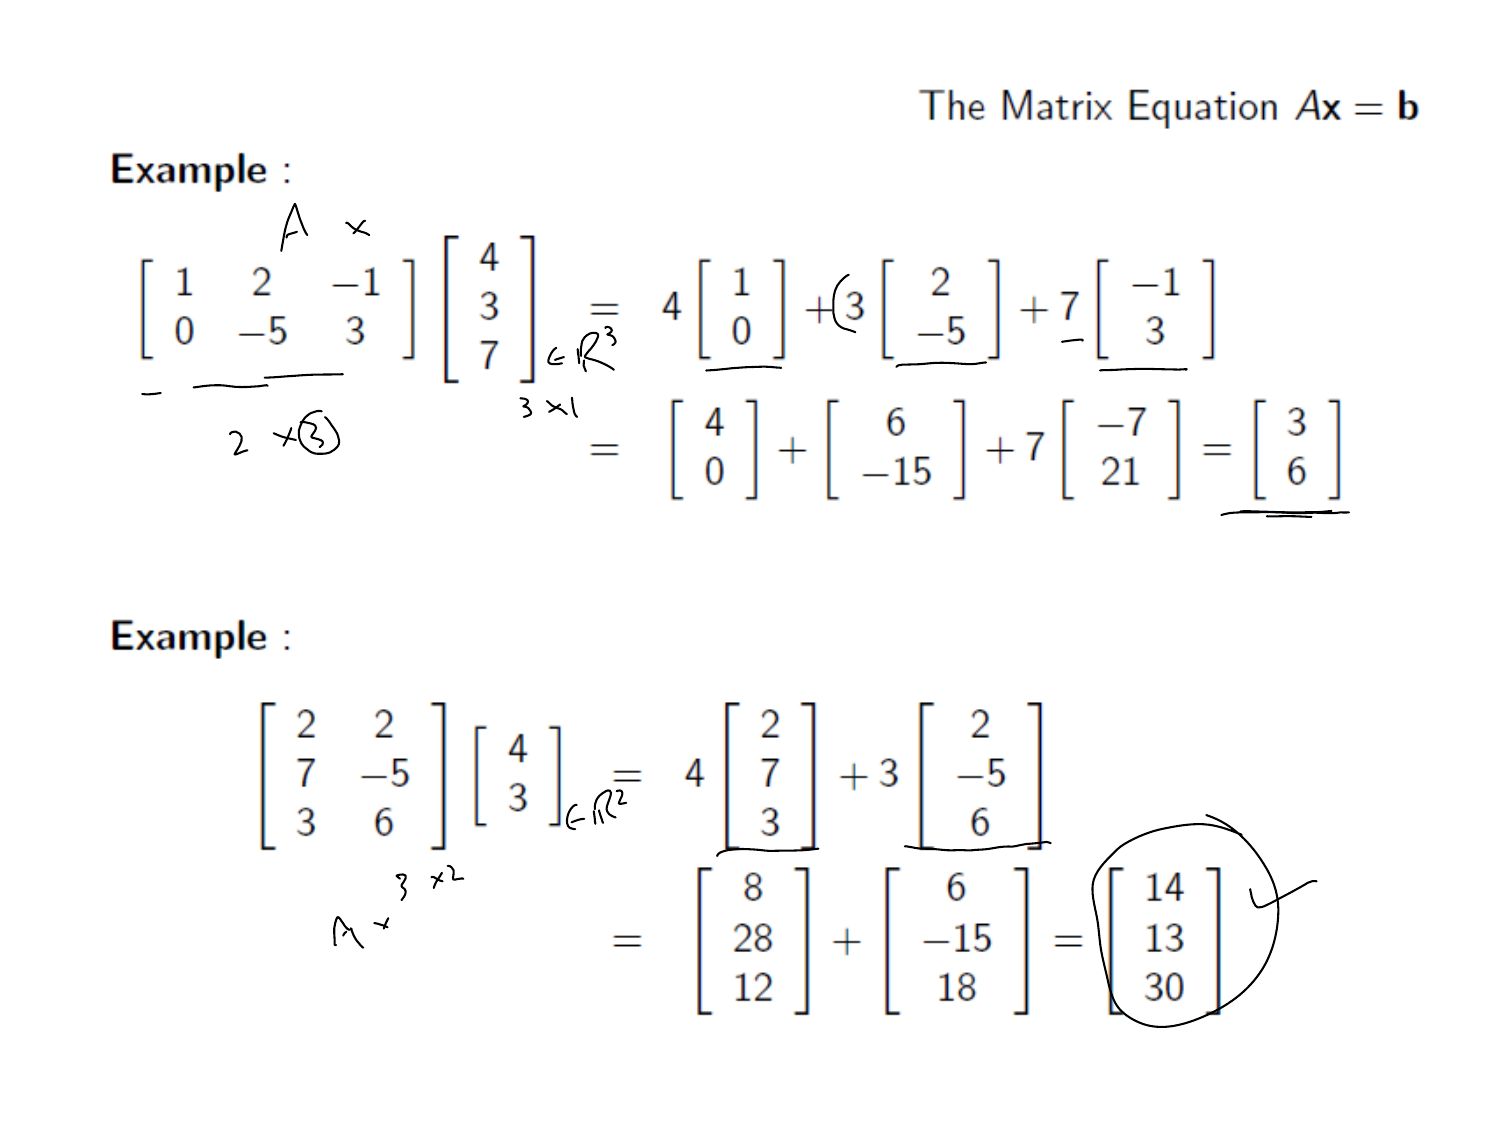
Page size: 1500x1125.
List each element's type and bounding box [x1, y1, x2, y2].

picture [1094, 826, 1277, 1024]
picture [64, 77, 1428, 1024]
